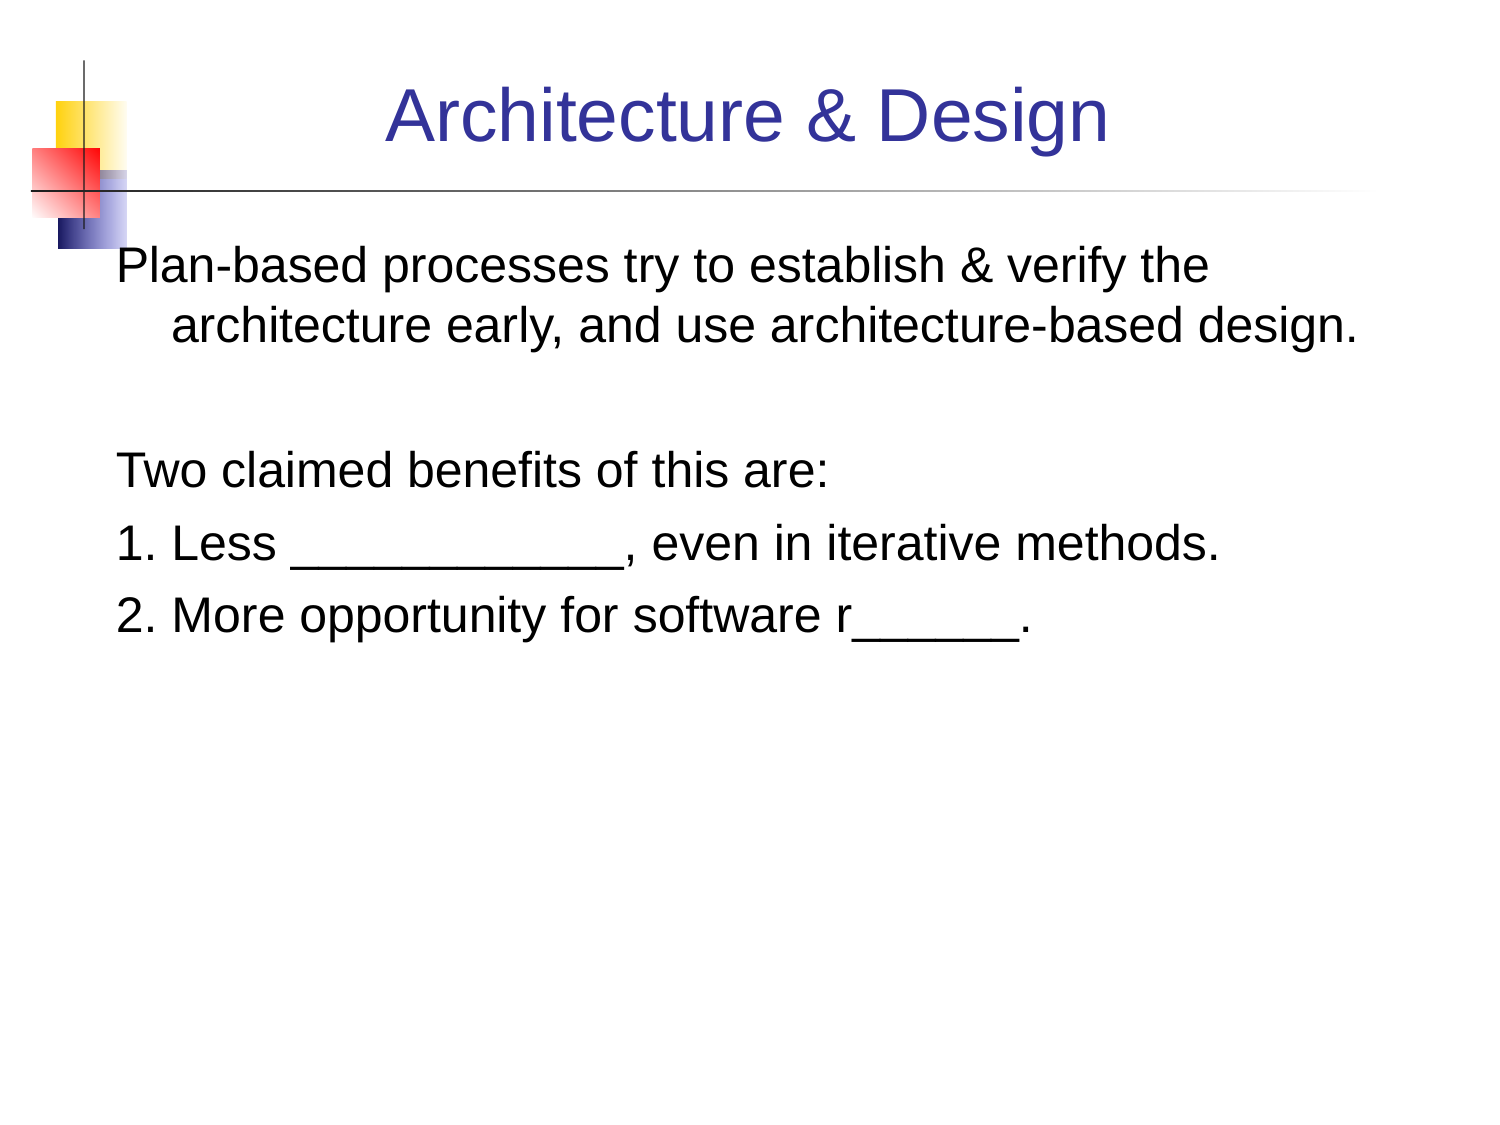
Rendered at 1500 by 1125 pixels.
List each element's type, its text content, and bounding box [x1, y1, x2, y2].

text_box Architecture & Design [100, 42, 1397, 182]
text_box Plan-based processes try to establish & verify the architecture early, and use architecture-based design. Two claimed benefits of this are: 1. Less ____________, even in iterative methods. 2. More opportunity for software r______. [100, 224, 1397, 954]
